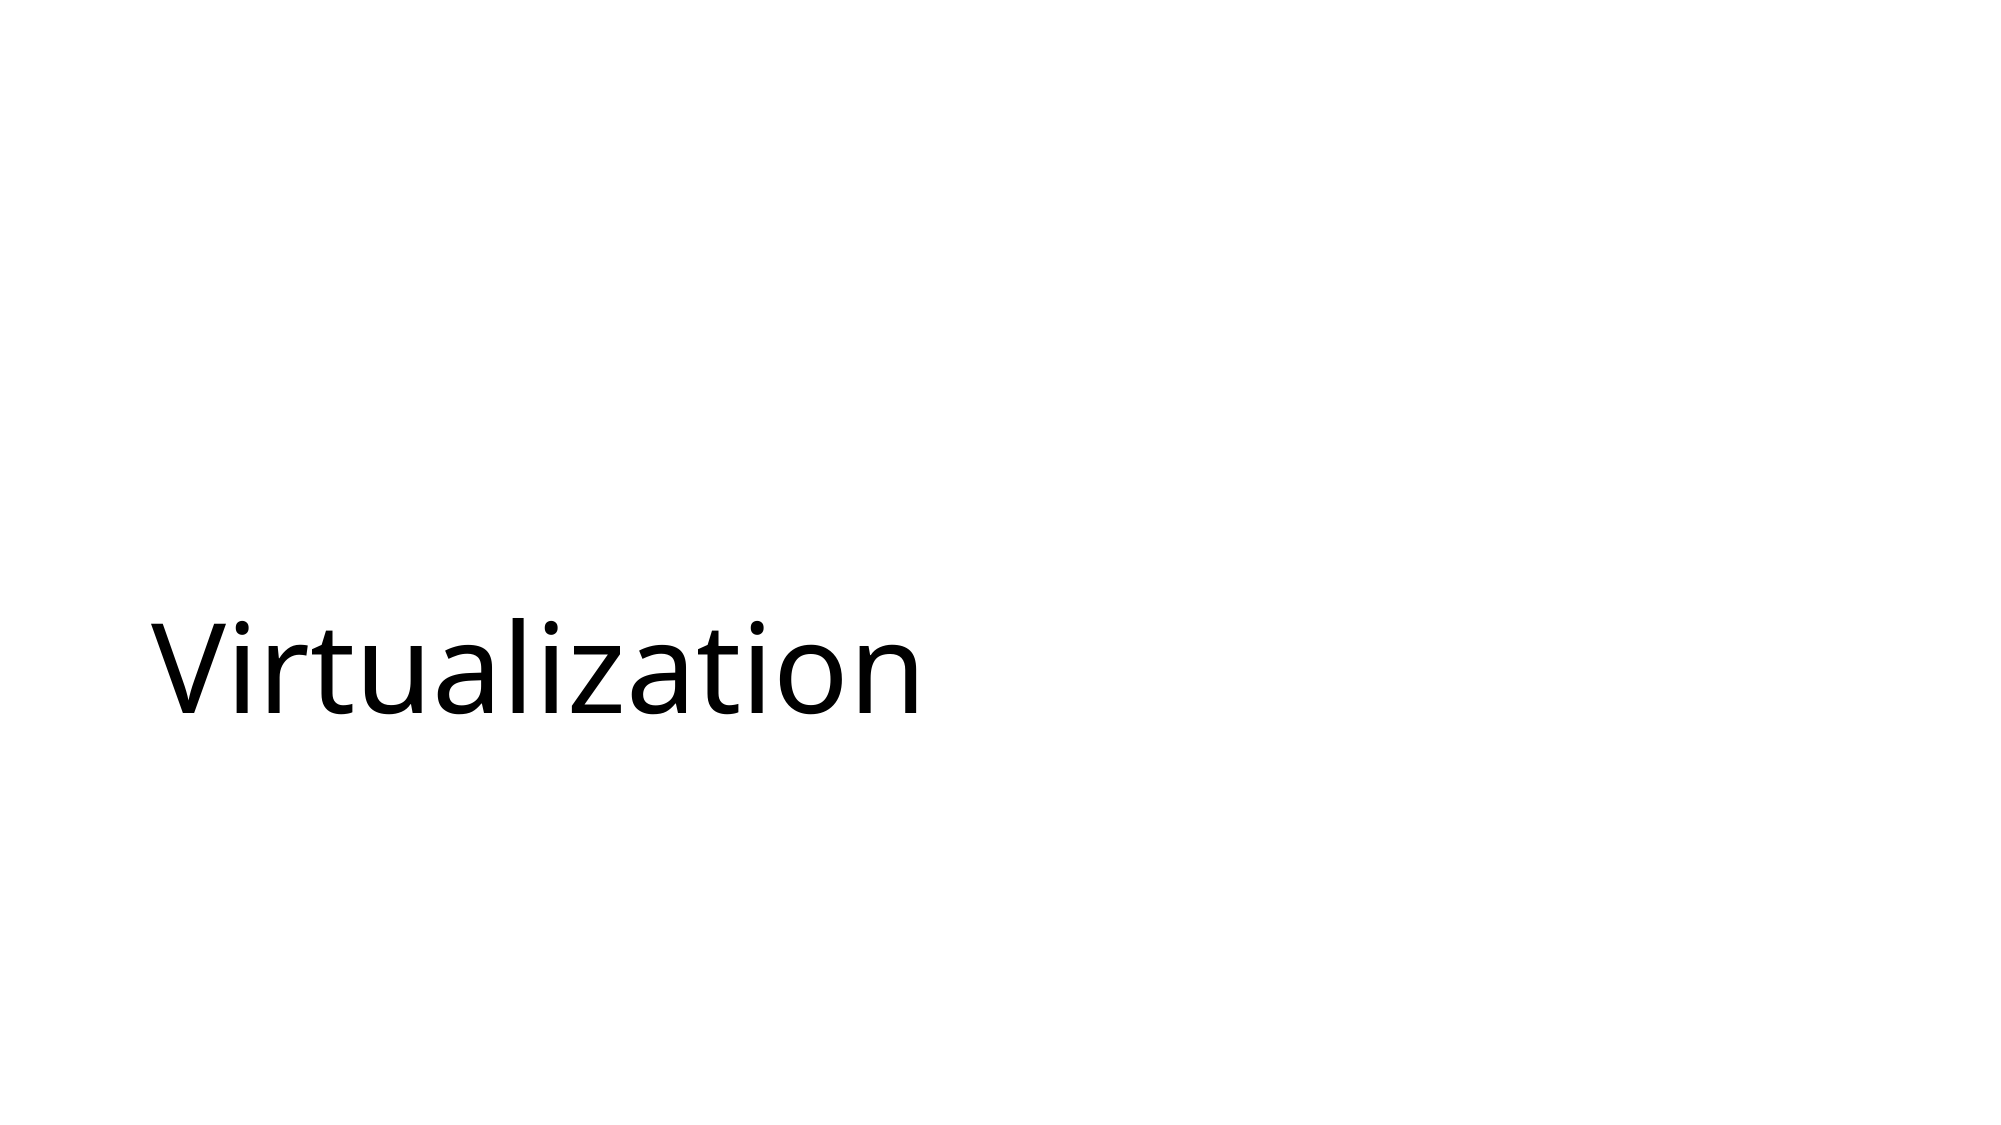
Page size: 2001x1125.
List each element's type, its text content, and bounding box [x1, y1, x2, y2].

title Virtualization [136, 280, 1862, 749]
